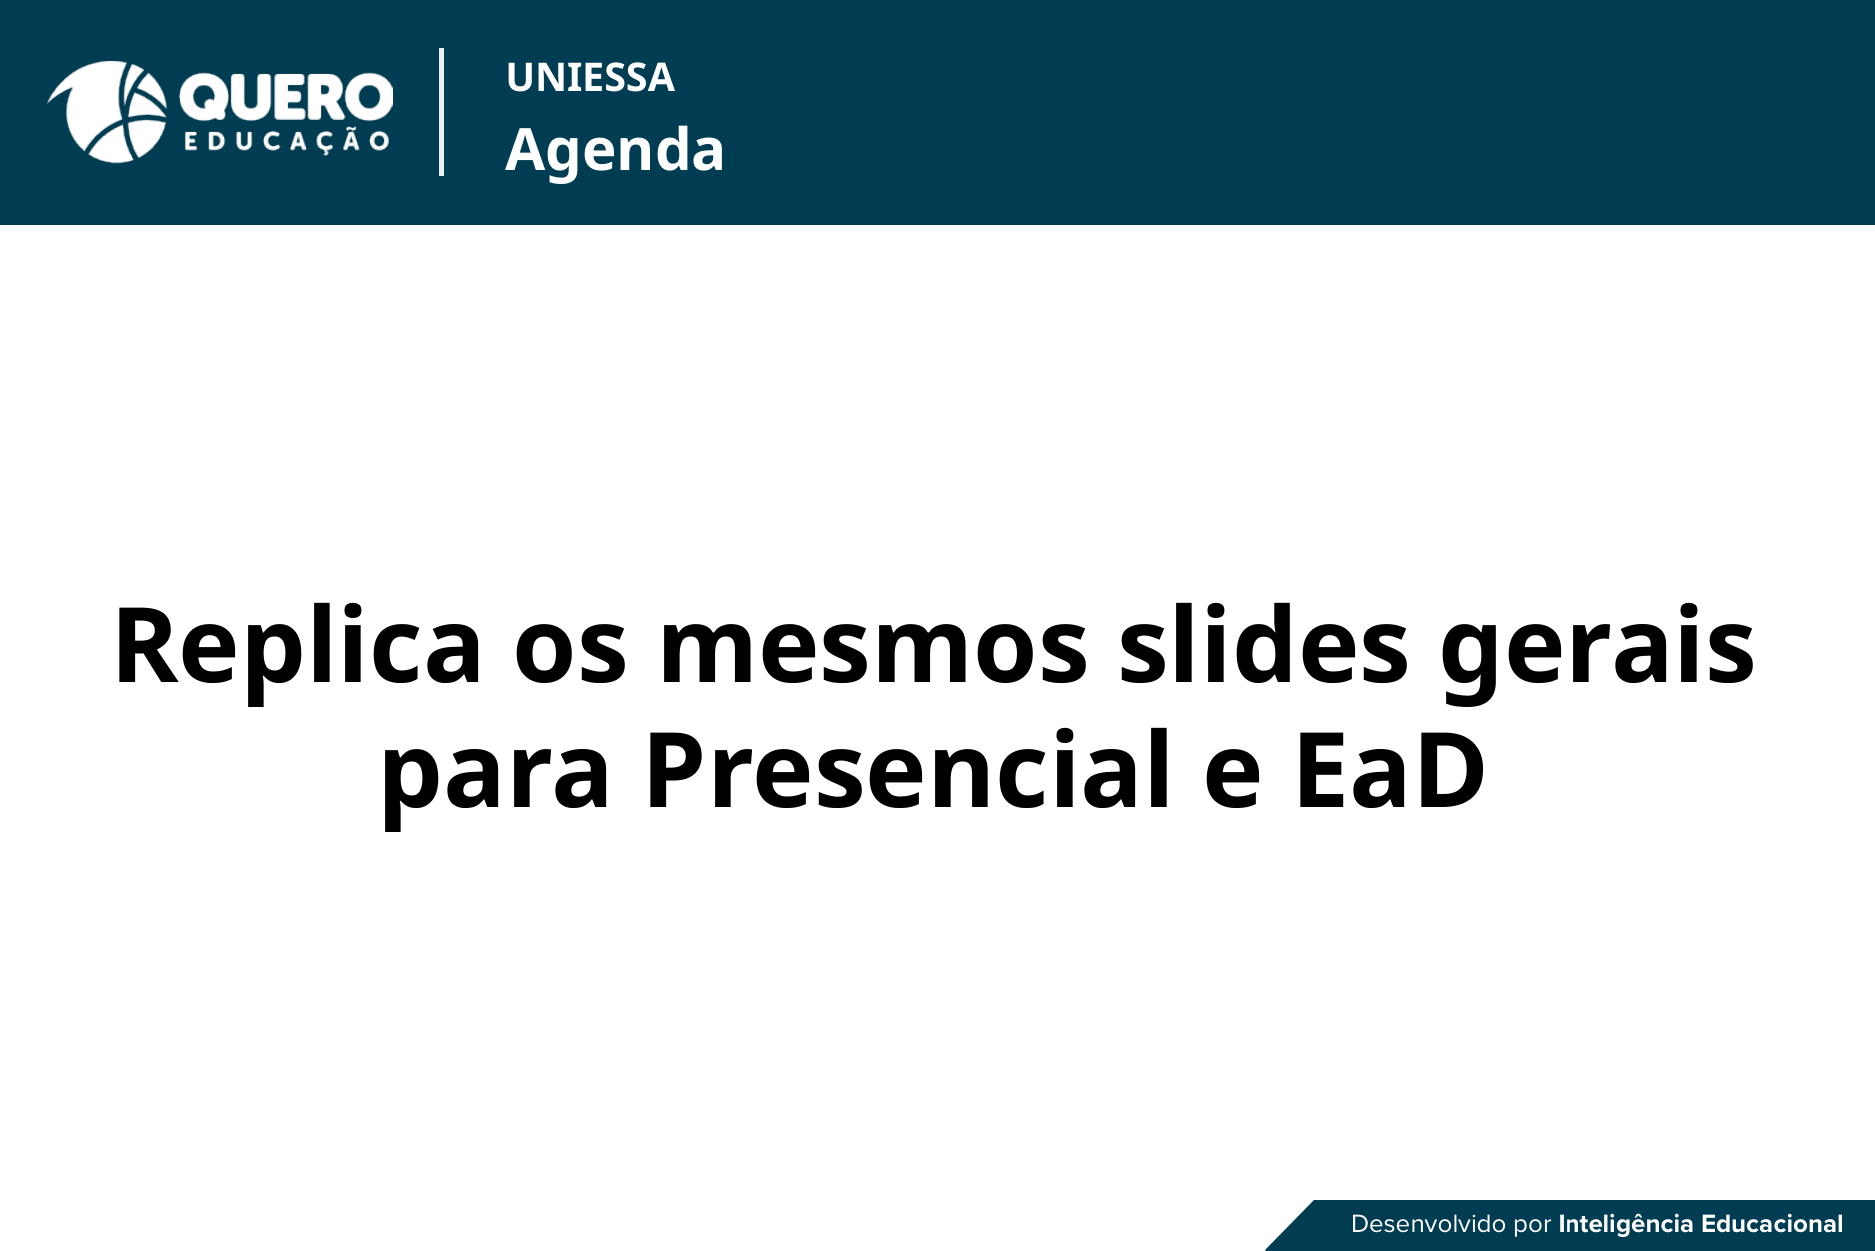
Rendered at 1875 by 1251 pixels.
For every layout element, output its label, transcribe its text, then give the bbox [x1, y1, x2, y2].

picture [1762, 1220, 1771, 1231]
picture [1683, 1220, 1692, 1231]
picture [180, 73, 271, 121]
picture [621, 138, 649, 169]
picture [370, 131, 388, 150]
picture [548, 138, 577, 183]
picture [1733, 1220, 1744, 1232]
picture [694, 138, 721, 170]
picture [138, 74, 166, 107]
picture [1590, 1220, 1601, 1232]
picture [129, 93, 165, 117]
picture [1633, 1220, 1644, 1232]
picture [1265, 1200, 1312, 1248]
text_box Replica os mesmos slides gerais para Presencial e EaD [46, 571, 1822, 836]
picture [1618, 1220, 1629, 1236]
picture [237, 132, 252, 150]
picture [89, 125, 133, 163]
picture [308, 74, 345, 119]
picture [649, 63, 674, 90]
picture [128, 120, 165, 157]
picture [209, 132, 225, 150]
picture [506, 129, 544, 169]
picture [607, 63, 624, 91]
picture [1397, 1223, 1408, 1229]
picture [124, 64, 143, 105]
picture [1354, 1215, 1360, 1231]
picture [1648, 1220, 1658, 1231]
picture [1775, 1220, 1785, 1232]
picture [290, 132, 306, 150]
picture [1748, 1220, 1757, 1232]
picture [1568, 1220, 1577, 1231]
picture [344, 127, 359, 150]
picture [585, 138, 613, 170]
picture [628, 63, 645, 91]
picture [1826, 1220, 1835, 1231]
picture [1371, 1223, 1382, 1228]
picture [1580, 1217, 1587, 1232]
picture [264, 131, 280, 150]
picture [1795, 1220, 1806, 1232]
picture [317, 131, 332, 155]
picture [1718, 1215, 1729, 1232]
picture [586, 63, 601, 90]
picture [275, 74, 305, 119]
picture [49, 61, 126, 150]
picture [185, 132, 197, 150]
picture [539, 63, 563, 90]
picture [1662, 1220, 1672, 1232]
picture [658, 126, 687, 170]
picture [1810, 1220, 1821, 1231]
picture [1703, 1215, 1714, 1231]
picture [569, 63, 581, 90]
picture [509, 63, 531, 91]
picture [345, 73, 392, 121]
